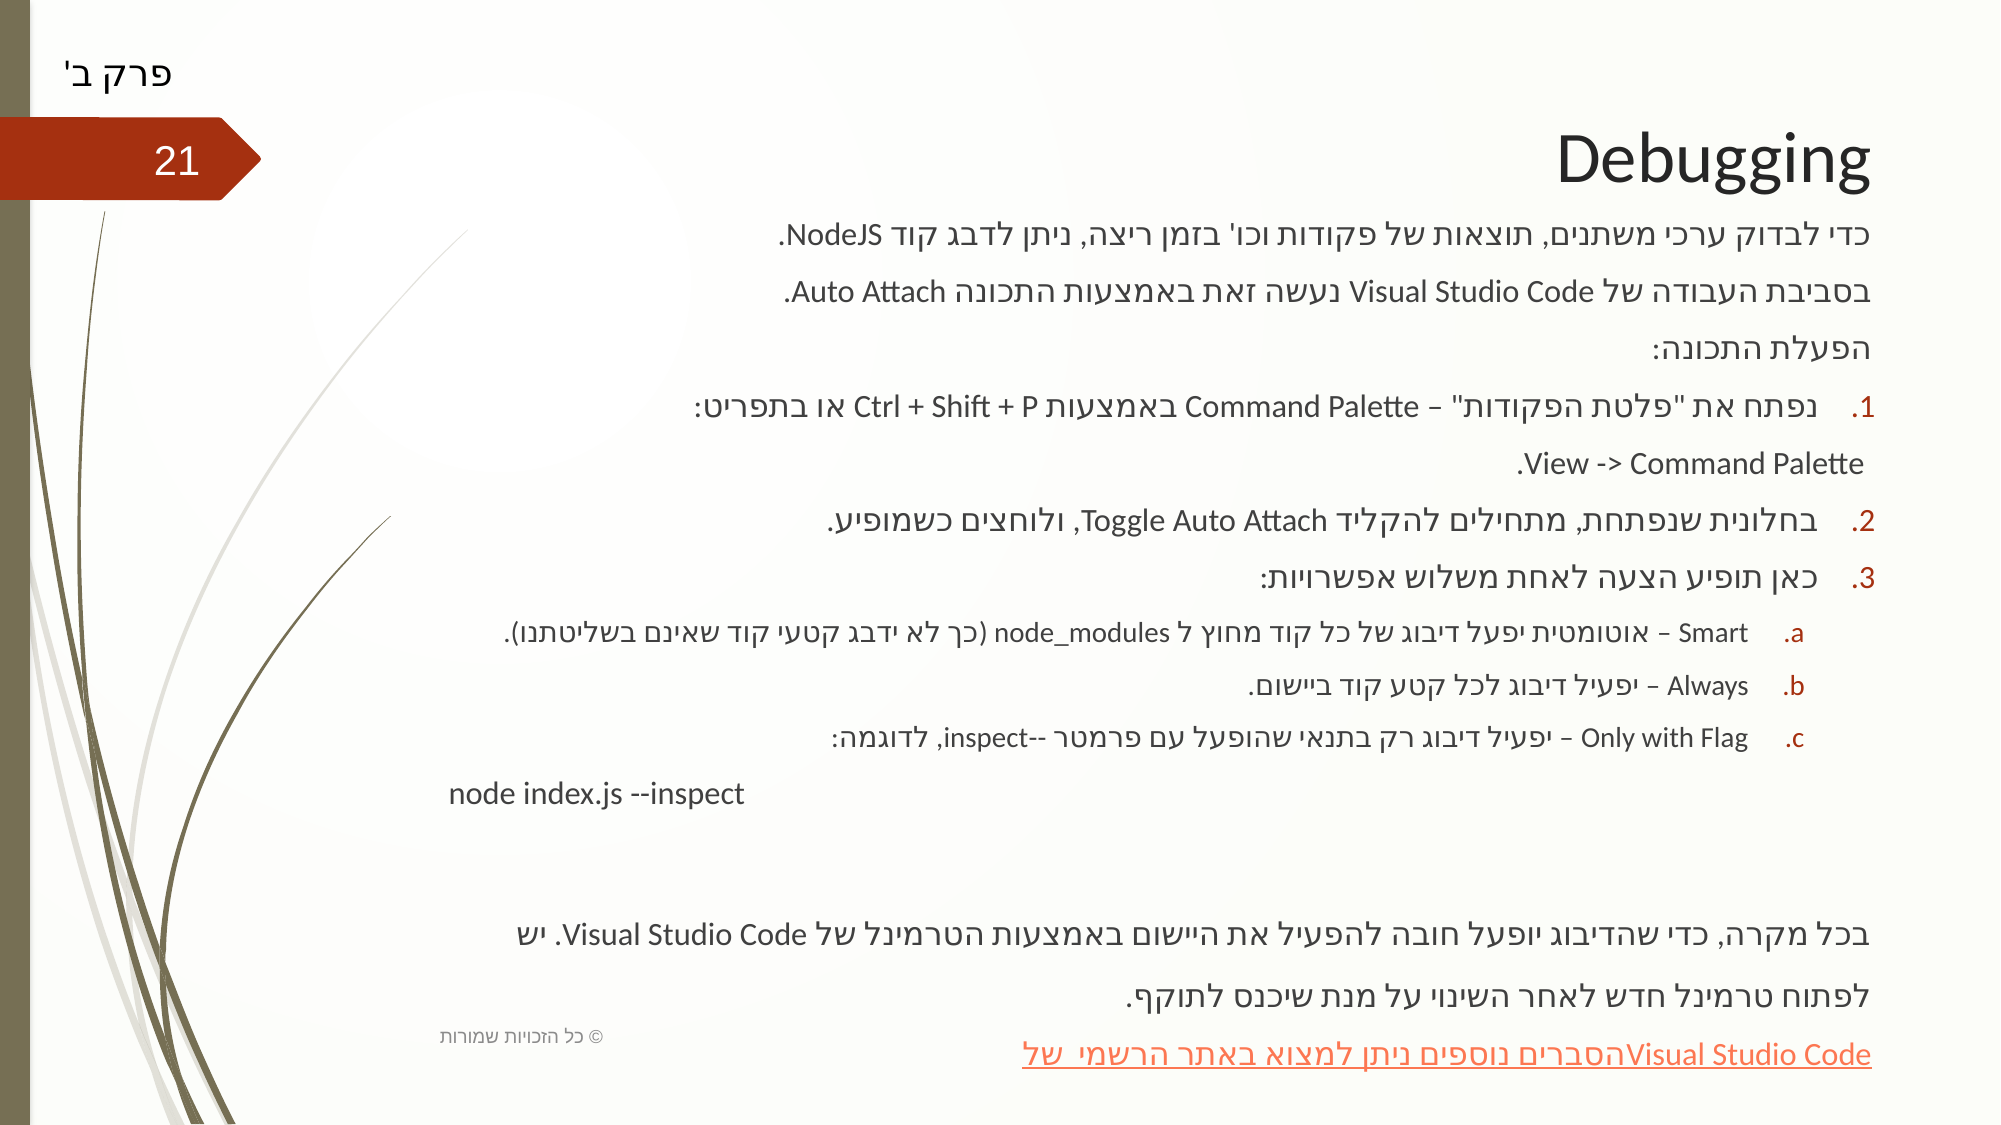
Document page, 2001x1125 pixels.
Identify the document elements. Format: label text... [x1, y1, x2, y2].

slide_number 21 [87, 129, 216, 190]
title Debugging [425, 102, 1888, 205]
text_box פרק ב' [0, 41, 188, 102]
list כדי לבדוק ערכי משתנים, תוצאות של פקודות וכו' בזמן ריצה, ניתן לדבג קוד NodeJS. בסביבת העבודה של Visual Studio Code נעשה זאת באמצעות התכונה Auto Attach. הפעלת התכונה: נפתח את "פלטת הפקודות" – Command Palette באמצעות Ctrl + Shift + P או בתפריט: View -> Command Palette. בחלונית שנפתחת, מתחילים להקליד Toggle Auto Attach, ולוחצים כשמופיע. כאן תופיע הצעה לאחת משלוש אפשרויות: Smart – אוטומטית יפעל דיבוג של כל קוד מחוץ ל node_modules (כך לא ידבג קטעי קוד שאינם בשליטתנו). Always – יפעיל דיבוג לכל קטע קוד ביישום. Only with Flag – יפעיל דיבוג רק בתנאי שהופעל עם פרמטר --inspect, לדוגמה: node index.js --inspect בכל מקרה, כדי שהדיבוג יופעל חובה להפעיל את היישום באמצעות הטרמינל של Visual Studio Code. יש לפתוח טרמינל חדש לאחר השינוי על מנת שיכנס לתוקף. הסברים נוספים ניתן למצוא באתר הרשמי של Visual Studio Code [424, 205, 1888, 1081]
footer כל הזכויות שמורות © [424, 1006, 1675, 1067]
